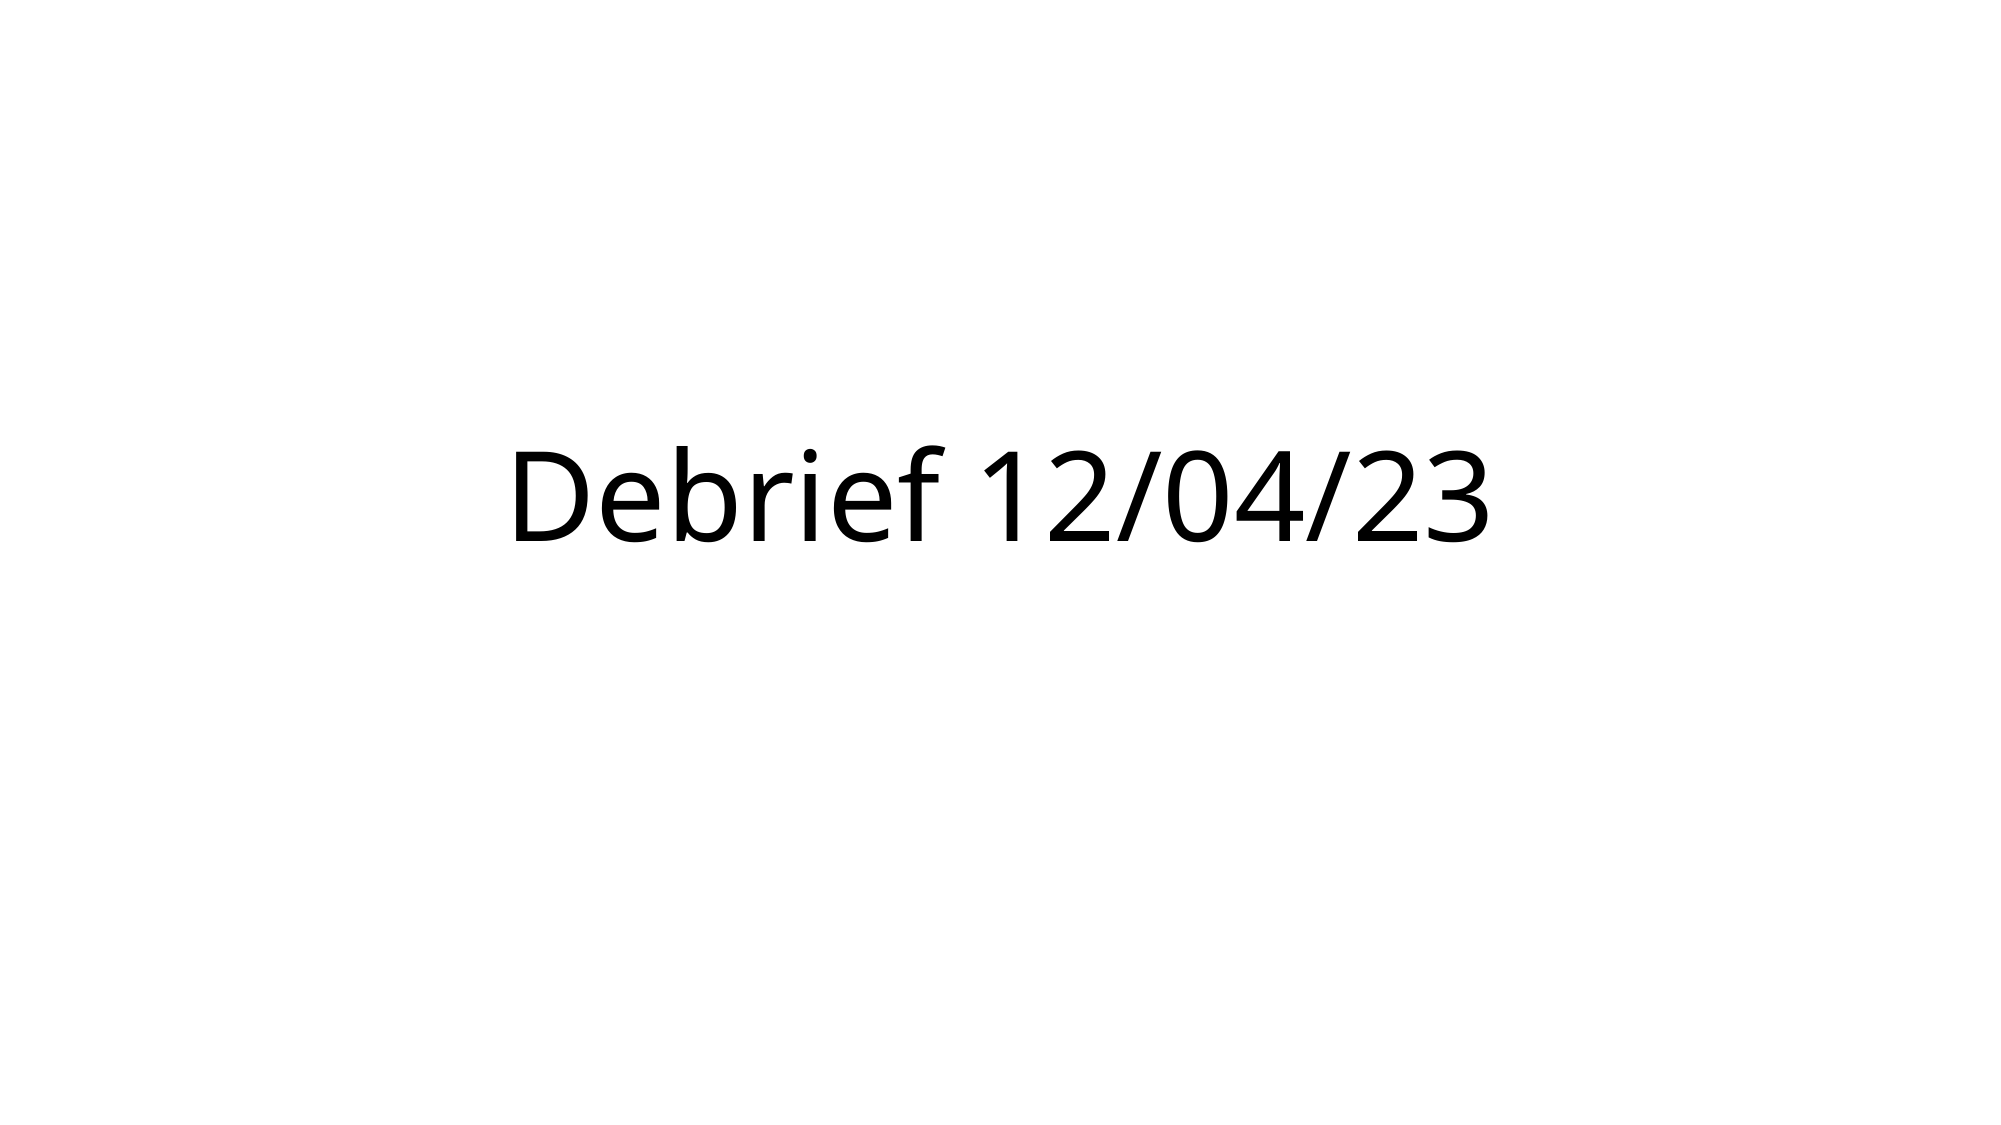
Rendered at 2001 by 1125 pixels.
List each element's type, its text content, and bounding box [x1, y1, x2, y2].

title Debrief 12/04/23 [249, 184, 1750, 576]
